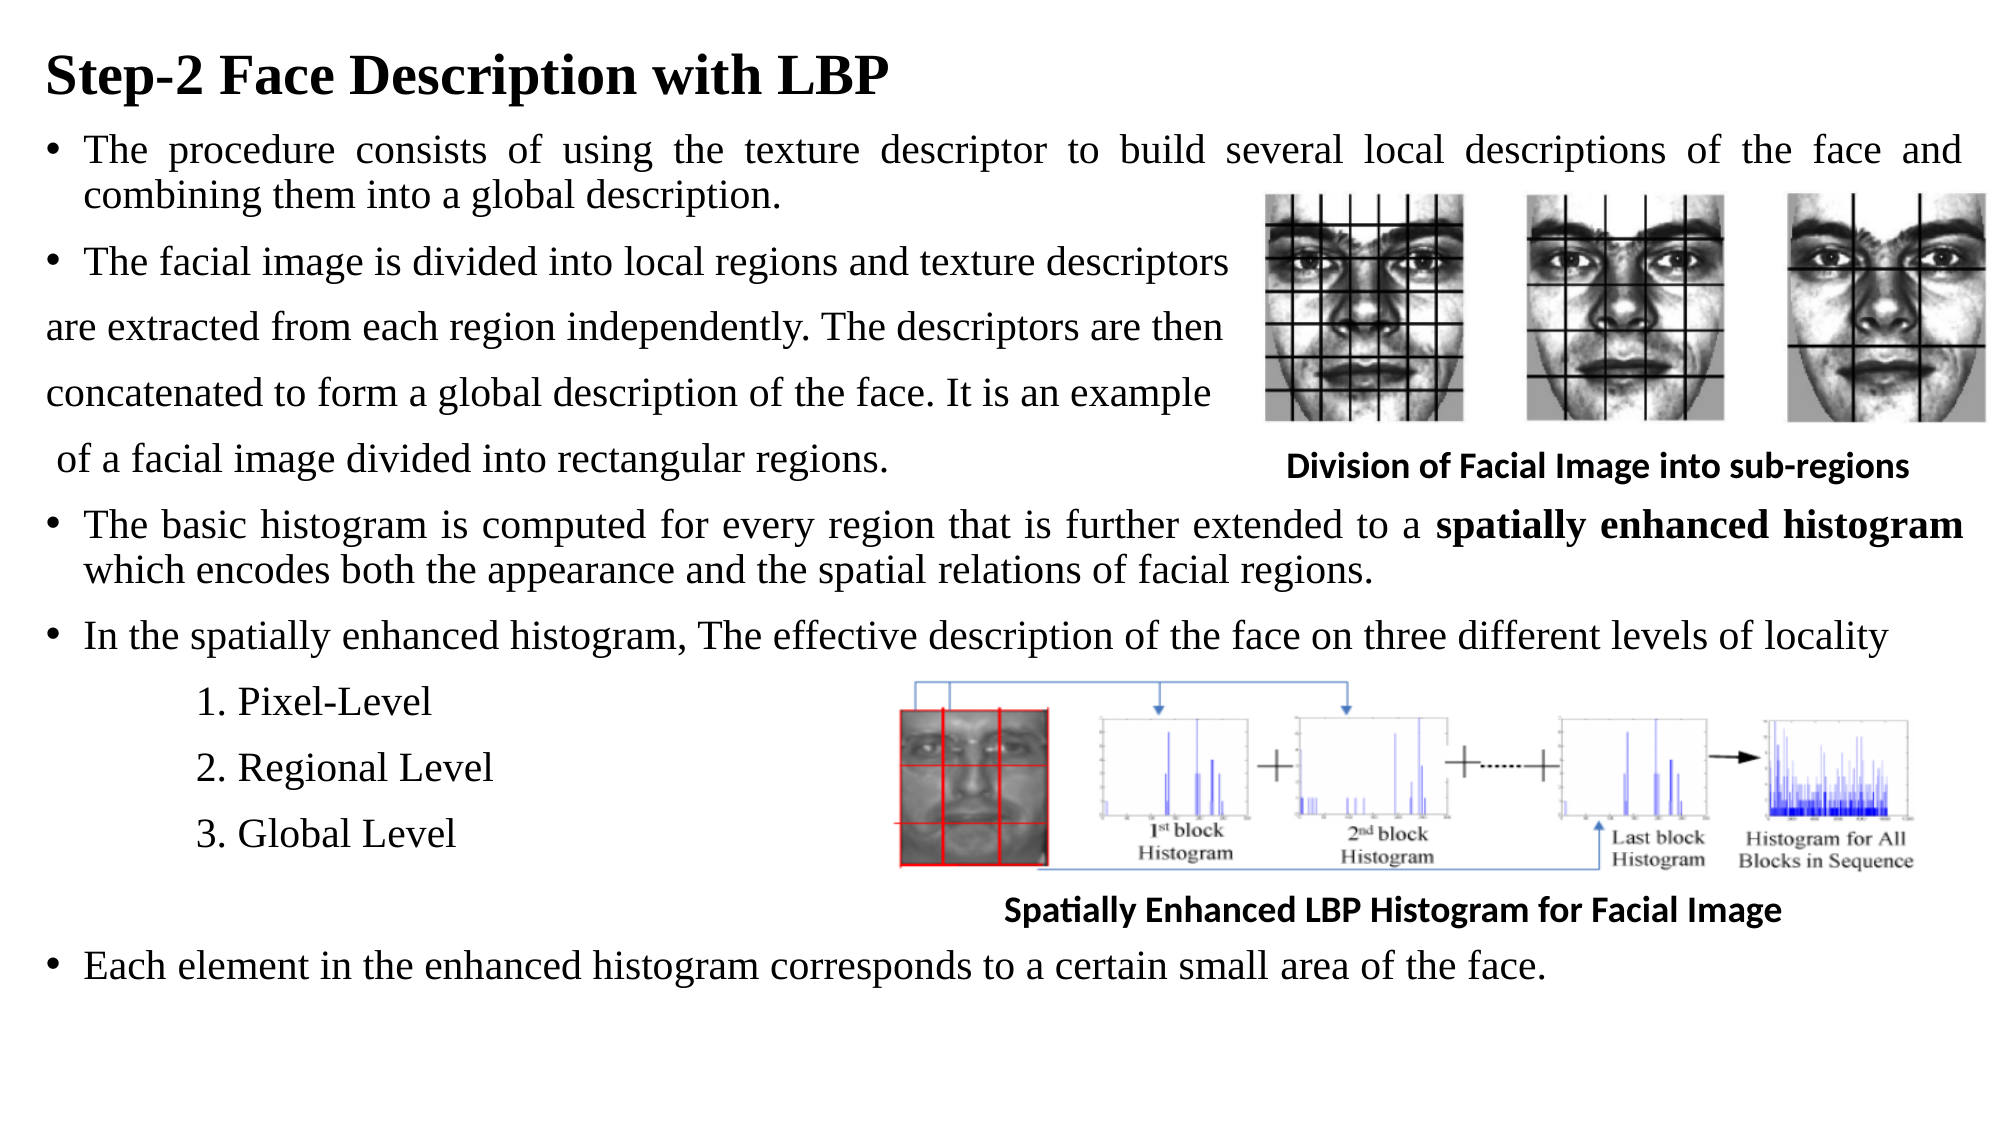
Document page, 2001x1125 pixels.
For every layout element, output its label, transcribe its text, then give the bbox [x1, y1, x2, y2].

picture [1229, 187, 2000, 457]
text_box Division of Facial Image into sub-regions [1271, 457, 1959, 494]
text_box Spatially Enhanced LBP Histogram for Facial Image [989, 899, 1838, 937]
picture [884, 668, 1921, 899]
list Step-2 Face Description with LBP The procedure consists of using the texture descriptor to build several local descriptions of the face and combining them into a global description. The facial image is divided into local regions and texture descriptors are extracted from each region independently. The descriptors are then concatenated to form a global description of the face. It is an example of a facial image divided into rectangular regions. The basic histogram is computed for every region that is further extended to a spatially enhanced histogram which encodes both the appearance and the spatial relations of facial regions. In the spatially enhanced histogram, The effective description of the face on three different levels of locality 1. Pixel-Level 2. Regional Level 3. Global Level Each element in the enhanced histogram corresponds to a certain small area of the face. [30, 36, 1980, 1103]
